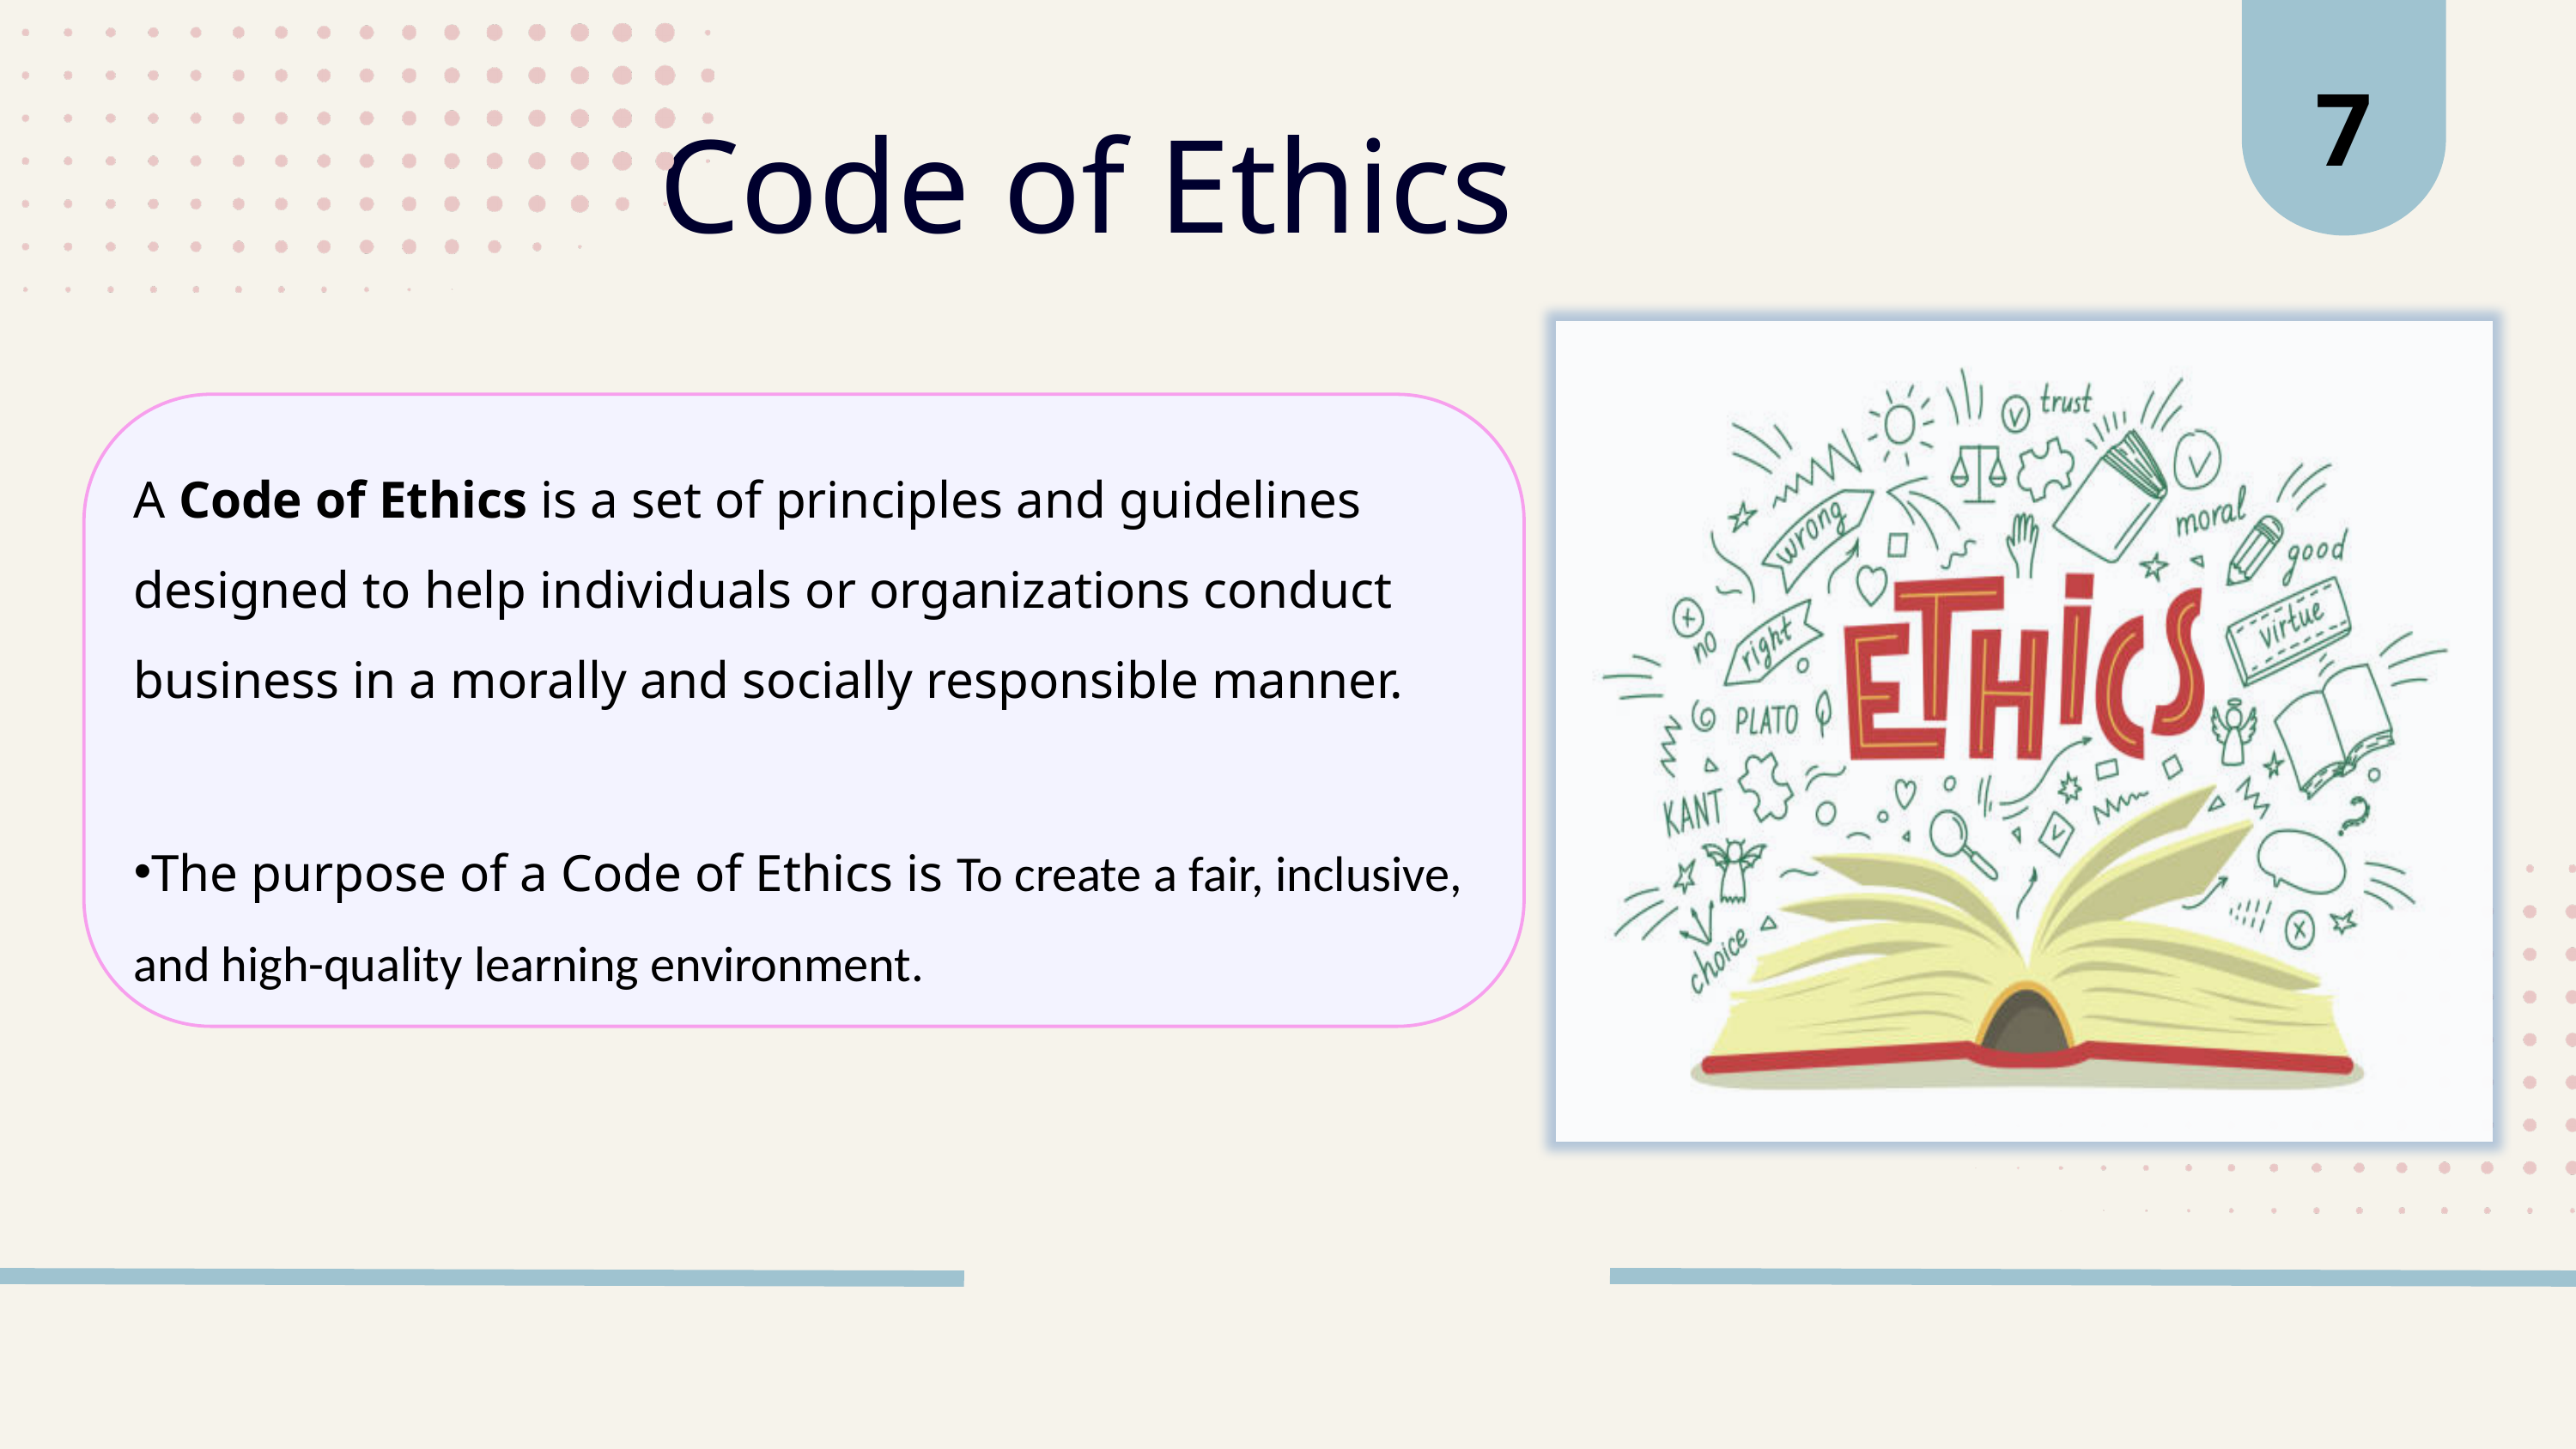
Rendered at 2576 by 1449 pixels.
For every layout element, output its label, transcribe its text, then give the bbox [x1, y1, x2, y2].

text_box A Code of Ethics is a set of principles and guidelines designed to help individuals or organizations conduct business in a morally and socially responsible manner.​ The purpose of a Code of Ethics is To create a fair, inclusive, and high-quality learning environment. [83, 394, 1524, 1027]
text_box [1889, 864, 2576, 1215]
text_box [0, 0, 714, 293]
picture [1556, 321, 2493, 1142]
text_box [2233, 0, 2455, 236]
text_box Code of Ethics [714, 45, 2230, 259]
